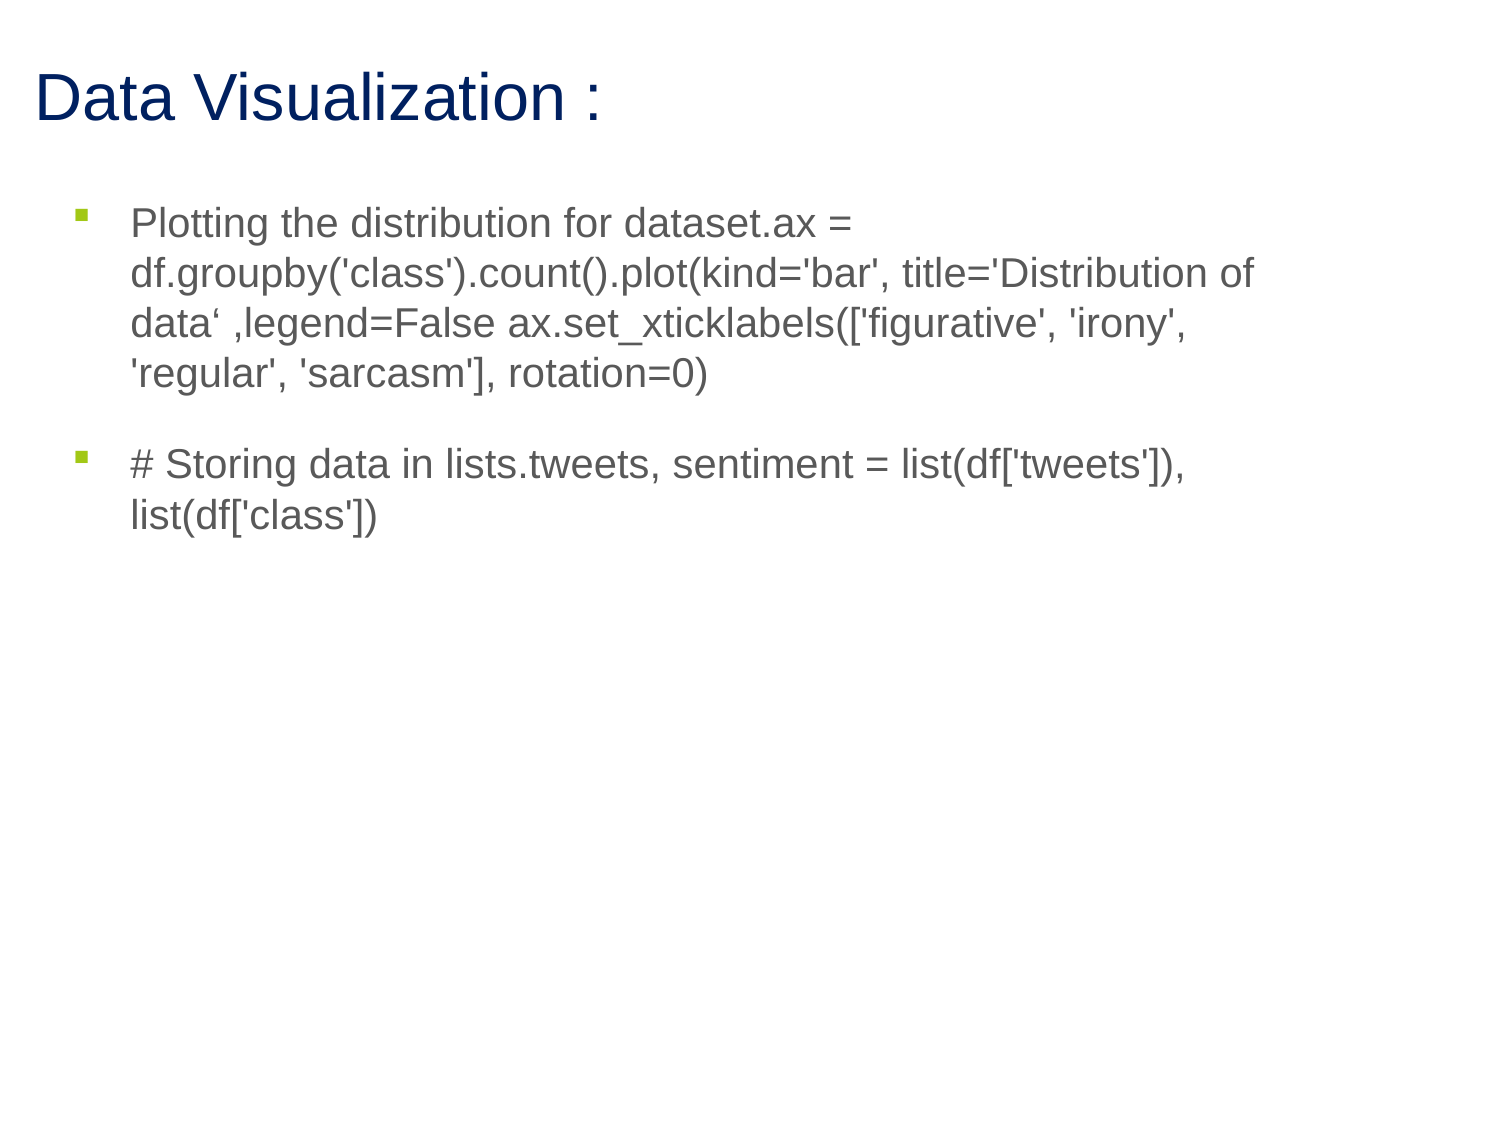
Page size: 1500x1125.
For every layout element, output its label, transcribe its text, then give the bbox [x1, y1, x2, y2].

title Data Visualization :Variable [0, 38, 1463, 189]
list Plotting the distribution for dataset.ax = df.groupby('class').count().plot(kind='bar', title='Distribution of data‘ ,legend=False ax.set_xticklabels(['figurative', 'irony', 'regular', 'sarcasm'], rotation=0) # Storing data in lists.tweets, sentiment = list(df['tweets']), list(df['class']) [40, 188, 1289, 791]
